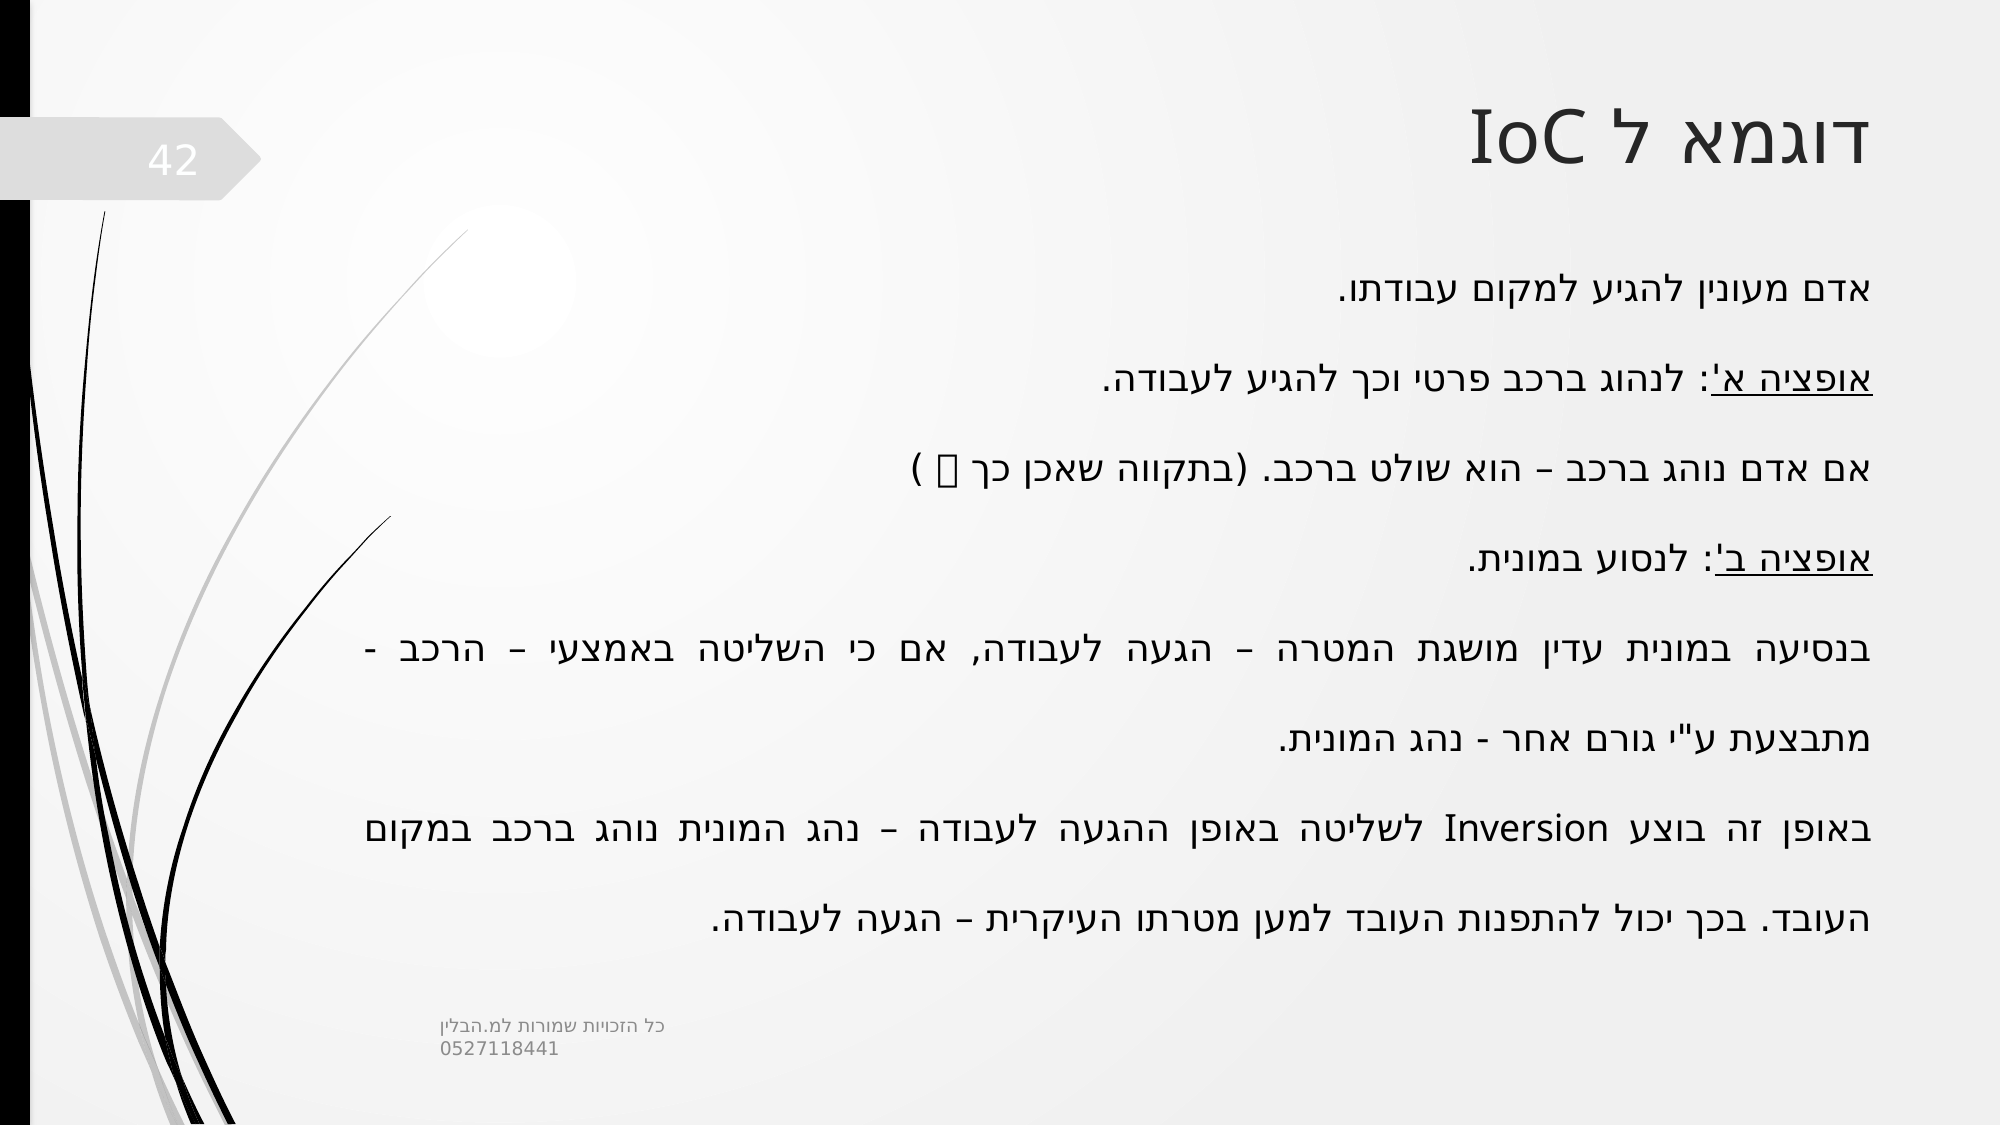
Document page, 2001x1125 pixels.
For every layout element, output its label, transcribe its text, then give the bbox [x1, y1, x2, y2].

footer כל הזכויות שמורות למ.הבלין 0527118441 [424, 1006, 761, 1067]
slide_number 42 [87, 129, 216, 190]
title דוגמא ל IoC [349, 80, 1888, 197]
text_box אדם מעונין להגיע למקום עבודתו. אופציה א': לנהוג ברכב פרטי וכך להגיע לעבודה. אם אדם נוהג ברכב – הוא שולט ברכב. (בתקווה שאכן כך  ) אופציה ב': לנסוע במונית. בנסיעה במונית עדין מושגת המטרה – הגעה לעבודה, אם כי השליטה באמצעי – הרכב - מתבצעת ע"י גורם אחר - נהג המונית. באופן זה בוצע Inversion לשליטה באופן ההגעה לעבודה – נהג המונית נוהג ברכב במקום העובד. בכך יכול להתפנות העובד למען מטרתו העיקרית – הגעה לעבודה. [349, 211, 1888, 1037]
